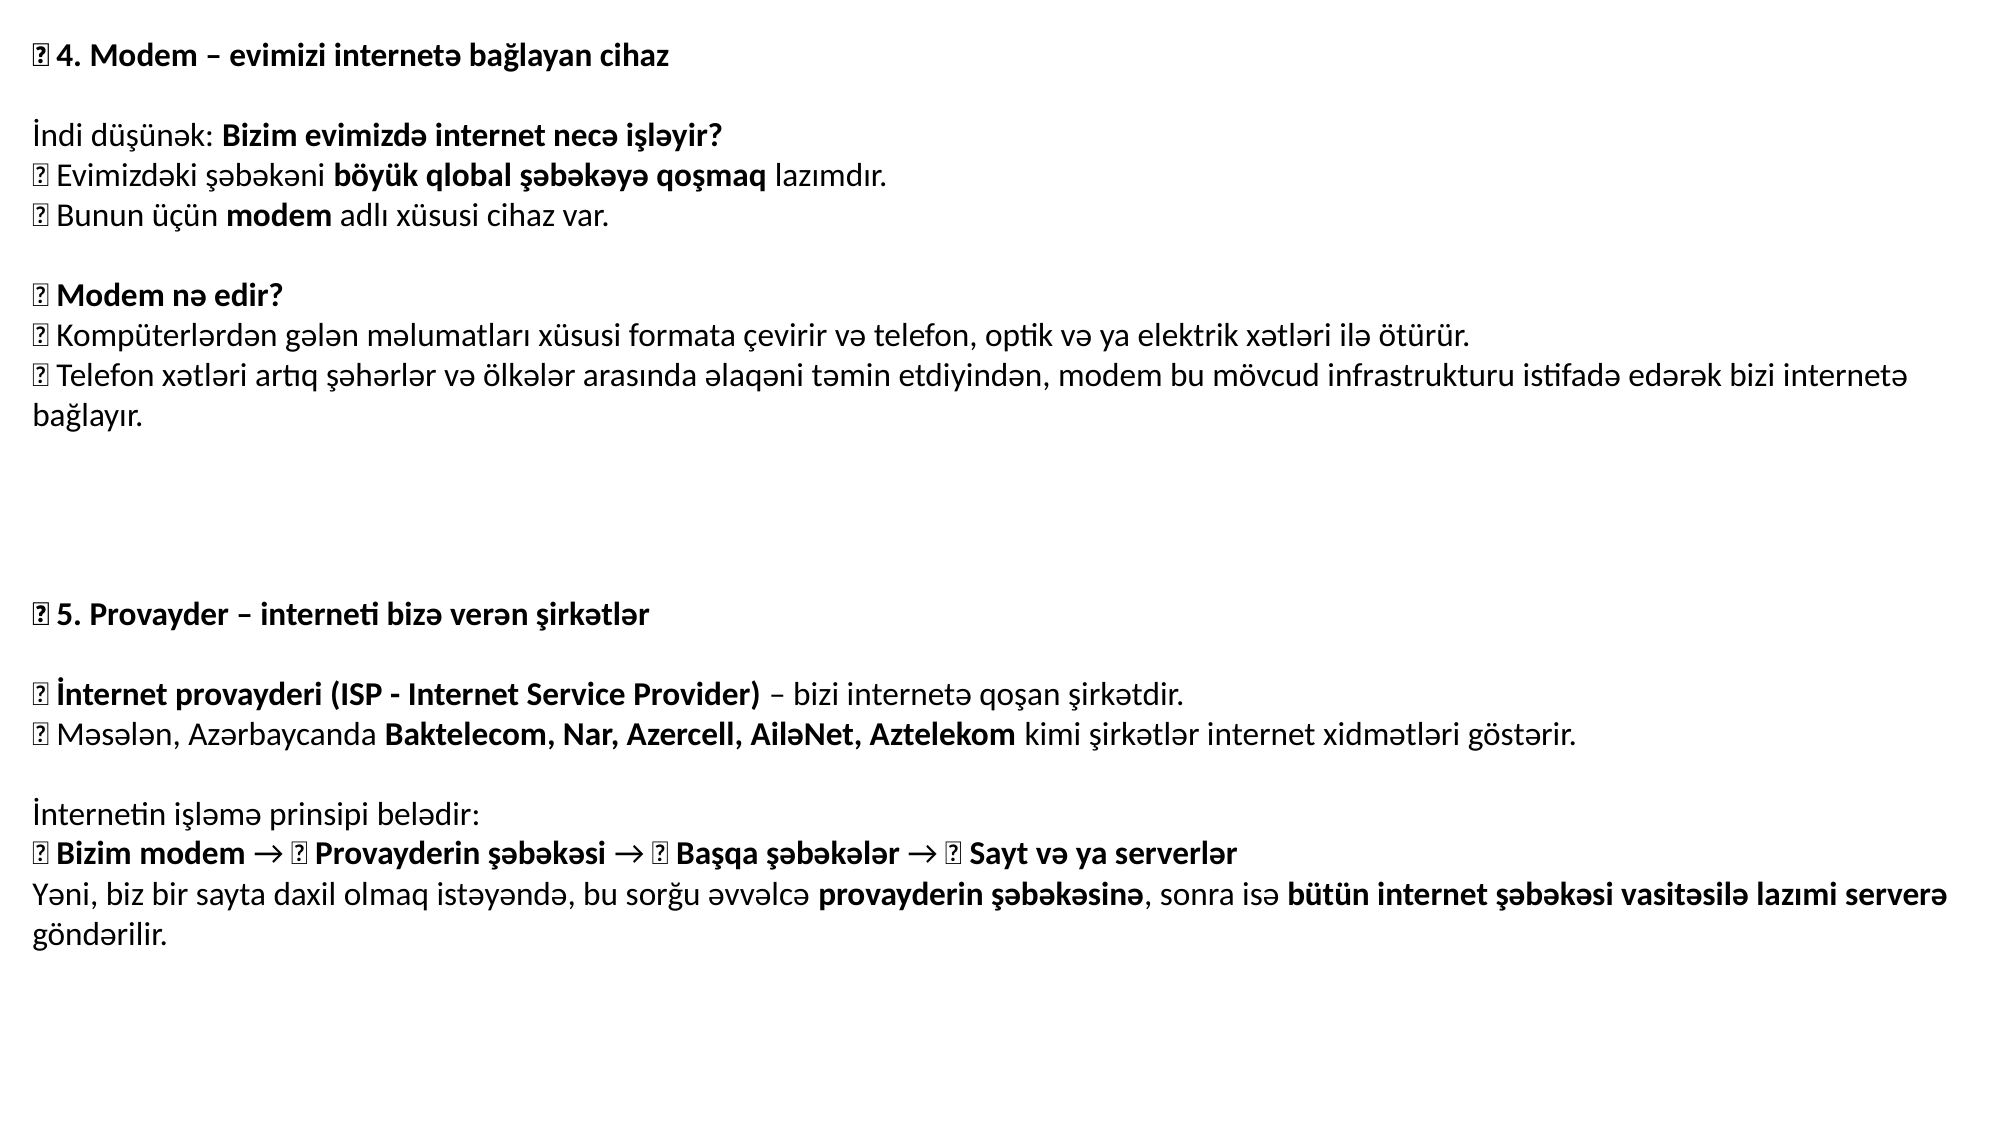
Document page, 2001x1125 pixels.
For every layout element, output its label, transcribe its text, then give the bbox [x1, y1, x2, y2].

text_box 📞 4. Modem – evimizi internetə bağlayan cihaz İndi düşünək: Bizim evimizdə internet necə işləyir? 🔹 Evimizdəki şəbəkəni böyük qlobal şəbəkəyə qoşmaq lazımdır. 🔹 Bunun üçün modem adlı xüsusi cihaz var. 📌 Modem nə edir? ✅ Kompüterlərdən gələn məlumatları xüsusi formata çevirir və telefon, optik və ya elektrik xətləri ilə ötürür. ✅ Telefon xətləri artıq şəhərlər və ölkələr arasında əlaqəni təmin etdiyindən, modem bu mövcud infrastrukturu istifadə edərək bizi internetə bağlayır. 🏢 5. Provayder – interneti bizə verən şirkətlər 🔹 İnternet provayderi (ISP - Internet Service Provider) – bizi internetə qoşan şirkətdir. 🔹 Məsələn, Azərbaycanda Baktelecom, Nar, Azercell, AiləNet, Aztelekom kimi şirkətlər internet xidmətləri göstərir. İnternetin işləmə prinsipi belədir: ✅ Bizim modem → ✅ Provayderin şəbəkəsi → ✅ Başqa şəbəkələr → ✅ Sayt və ya serverlər Yəni, biz bir sayta daxil olmaq istəyəndə, bu sorğu əvvəlcə provayderin şəbəkəsinə, sonra isə bütün internet şəbəkəsi vasitəsilə lazımi serverə göndərilir. [17, 25, 1984, 999]
